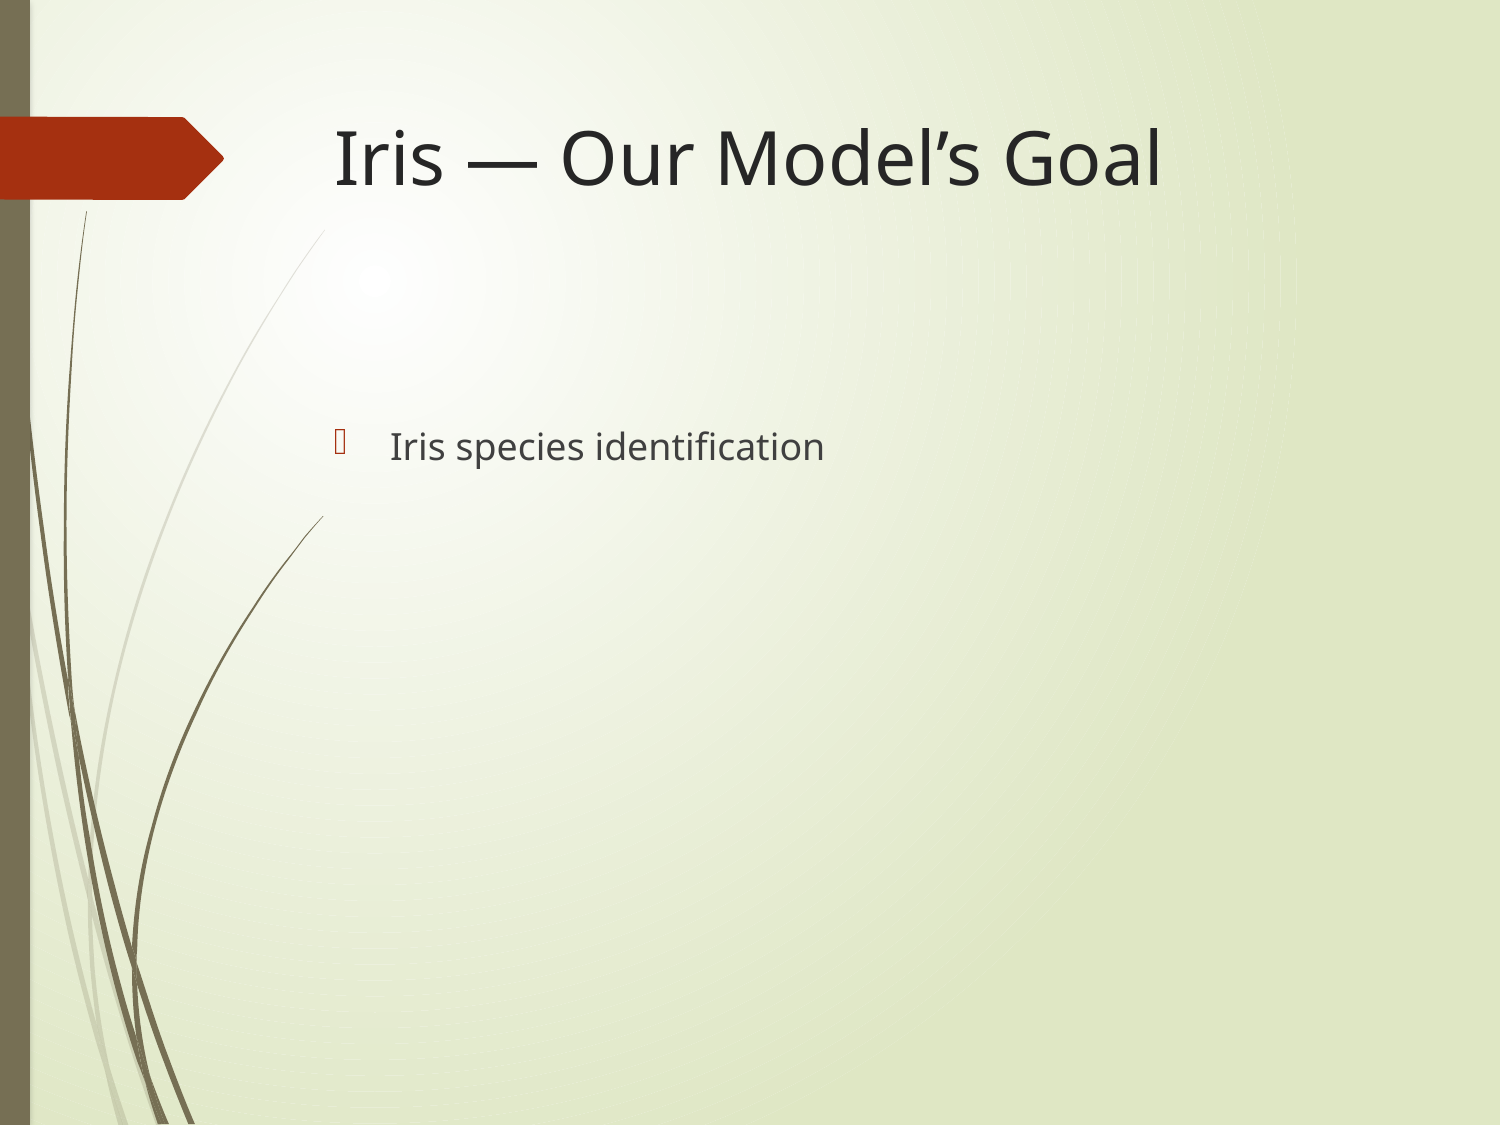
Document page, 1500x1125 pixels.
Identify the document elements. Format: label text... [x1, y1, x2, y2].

title Iris — Our Model’s Goal [319, 102, 1400, 313]
list Iris species identification [318, 350, 1400, 970]
